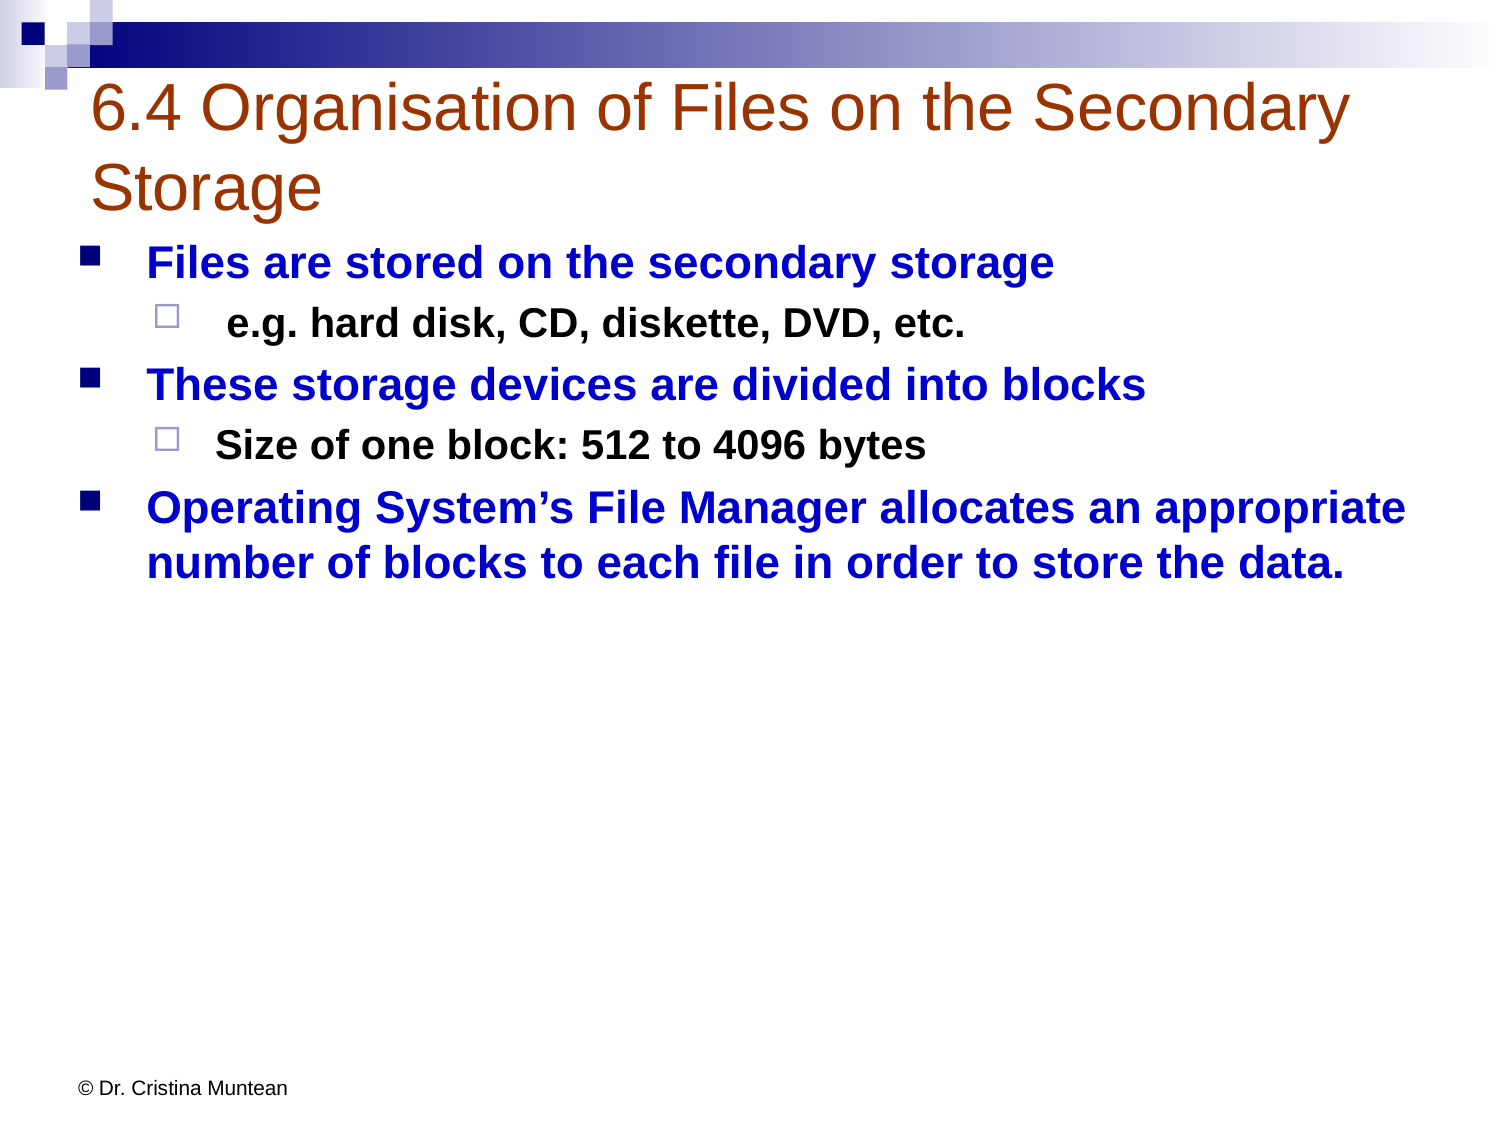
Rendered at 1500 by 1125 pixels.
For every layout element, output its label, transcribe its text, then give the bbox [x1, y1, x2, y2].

title 6.4 Organisation of Files on the Secondary Storage [75, 50, 1413, 224]
list Files are stored on the secondary storage e.g. hard disk, CD, diskette, DVD, etc. These storage devices are divided into blocks Size of one block: 512 to 4096 bytes Operating System’s File Manager allocates an appropriate number of blocks to each file in order to store the data. [62, 224, 1450, 1075]
